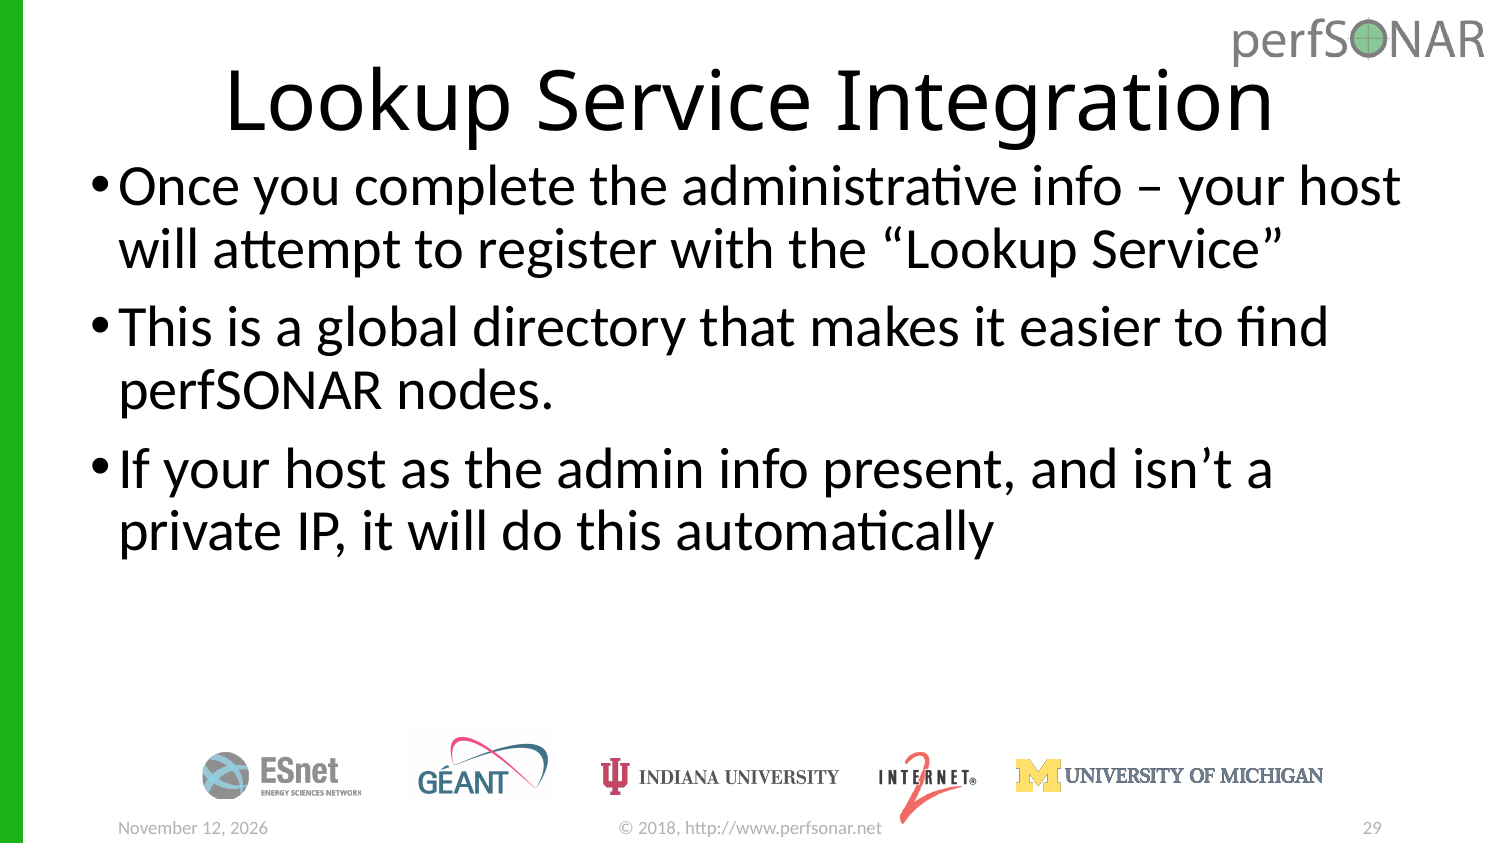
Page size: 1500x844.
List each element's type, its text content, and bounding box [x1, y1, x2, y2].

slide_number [103, 811, 441, 843]
list Once you complete the administrative info – your host will attempt to register with the “Lookup Service” This is a global directory that makes it easier to find perfSONAR nodes. If your host as the admin info present, and isn’t a private IP, it will do this automatically [75, 147, 1458, 760]
footer © 2018, http://www.perfsonar.net [496, 811, 1004, 843]
slide_number 19 [601, 760, 839, 795]
title Lookup Service Integration [75, 59, 1425, 148]
picture [1016, 760, 1323, 792]
slide_number 29 [1059, 811, 1397, 843]
slide_number 19 [876, 760, 979, 811]
slide_number 19 [408, 760, 558, 805]
